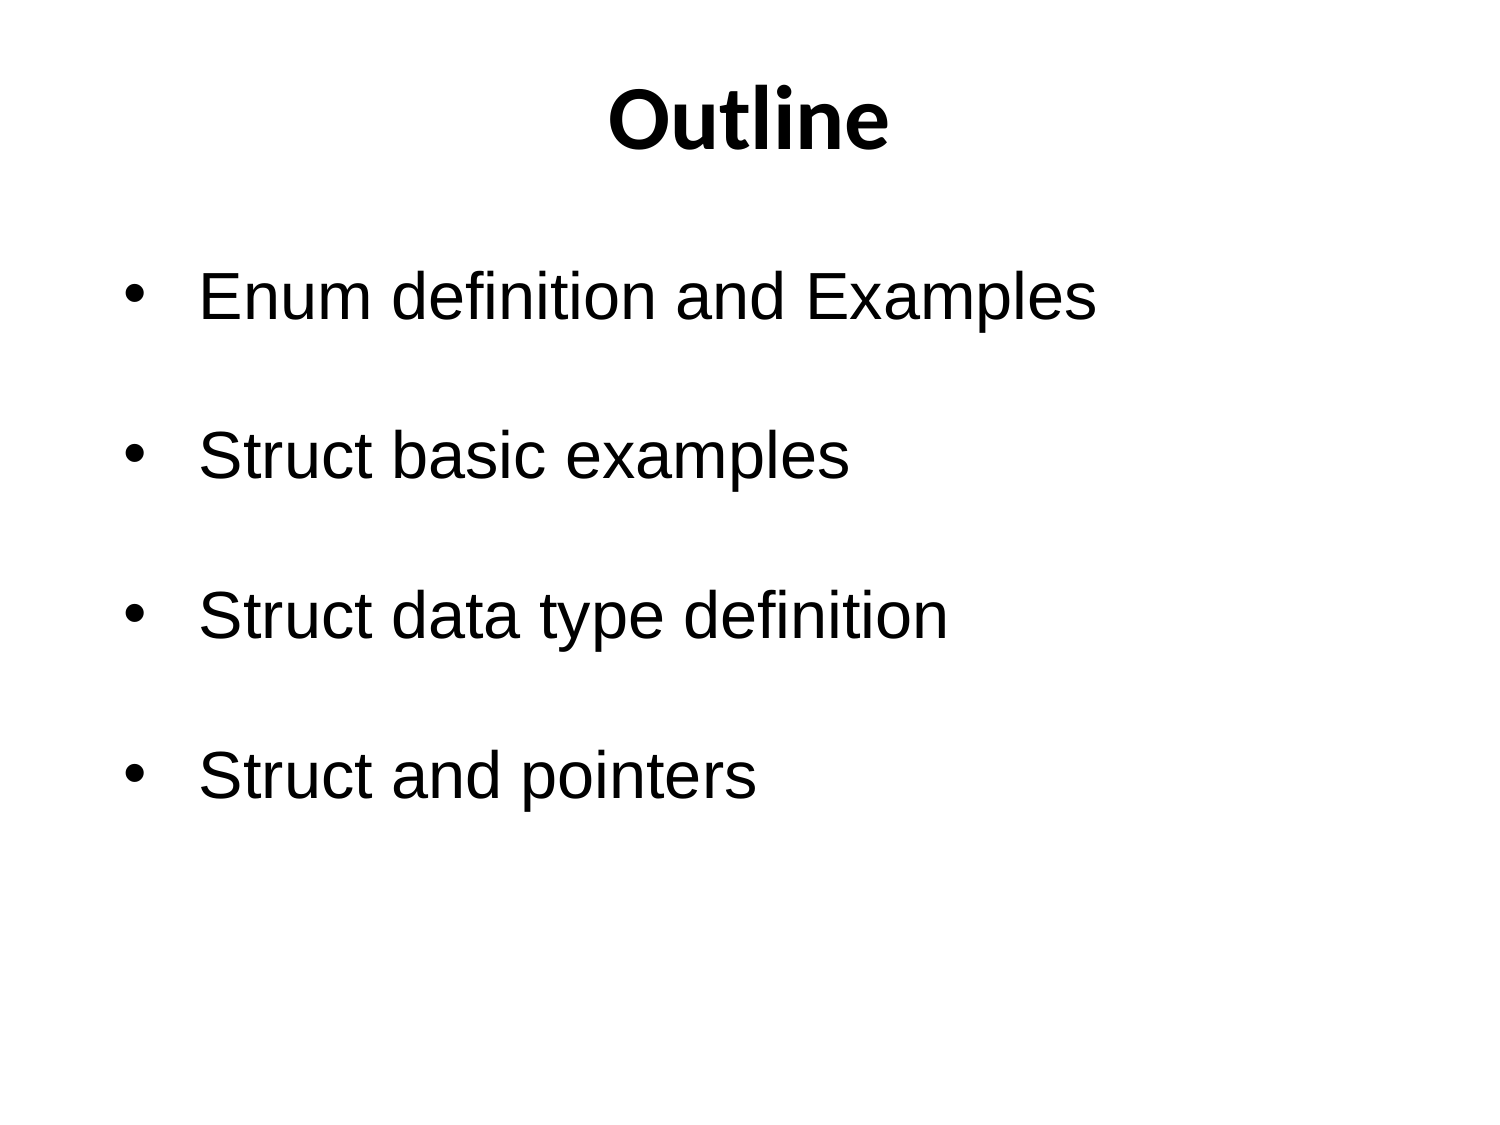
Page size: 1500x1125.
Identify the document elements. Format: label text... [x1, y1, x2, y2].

text_box Outline [0, 35, 1500, 190]
text_box Enum definition and Examples Struct basic examples Struct data type definition Struct and pointers [109, 245, 1434, 690]
